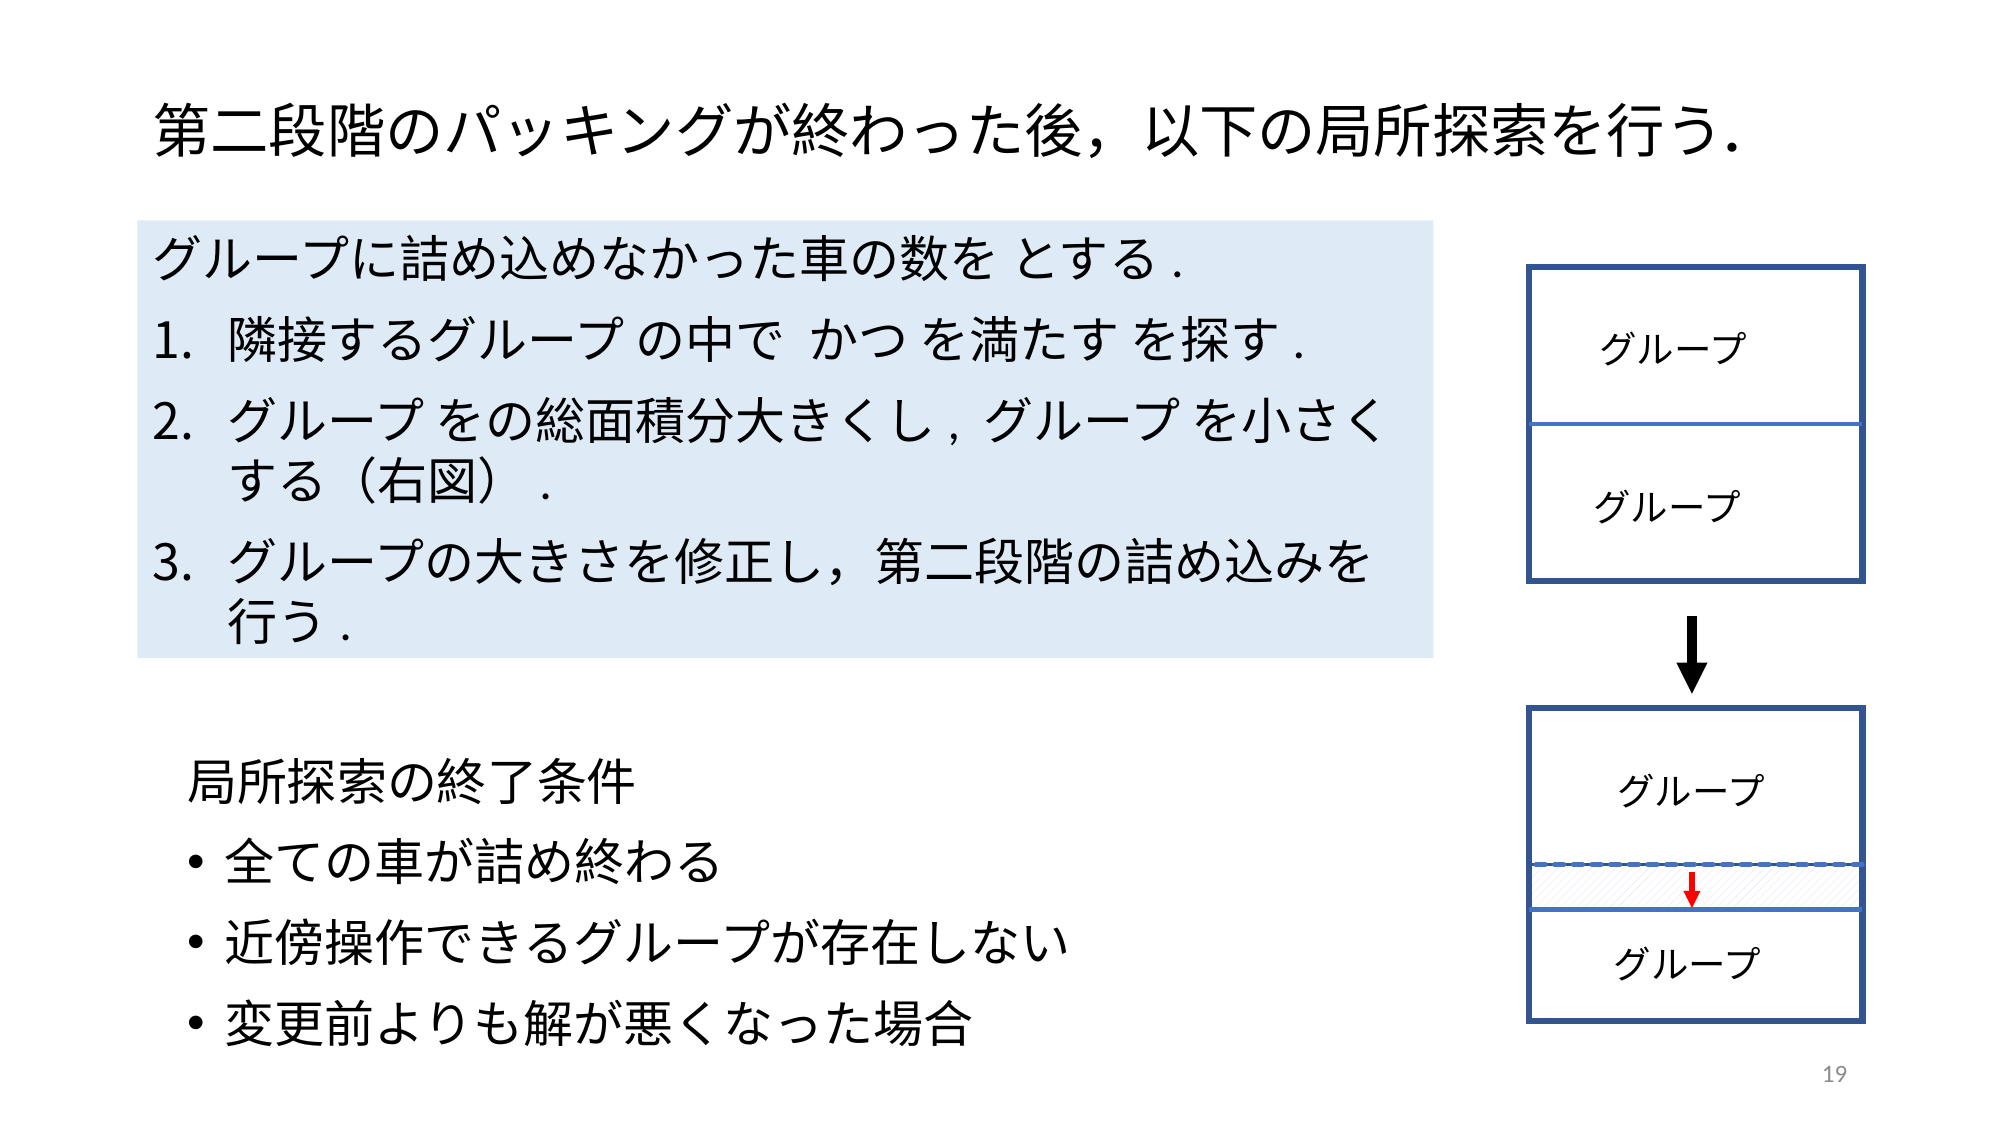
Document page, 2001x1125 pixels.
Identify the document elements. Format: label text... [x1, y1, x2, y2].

text_box [1528, 707, 1864, 864]
text_box [1528, 865, 1864, 1022]
text_box 局所探索の終了条件 全ての車が詰め終わる 近傍操作できるグループが存在しない 変更前よりも解が悪くなった場合 [172, 742, 1413, 1084]
list 第二段階のパッキングが終わった後，以下の局所探索を行う． [137, 86, 1863, 175]
text_box [1528, 266, 1864, 582]
slide_number 19 [1412, 1042, 1863, 1103]
